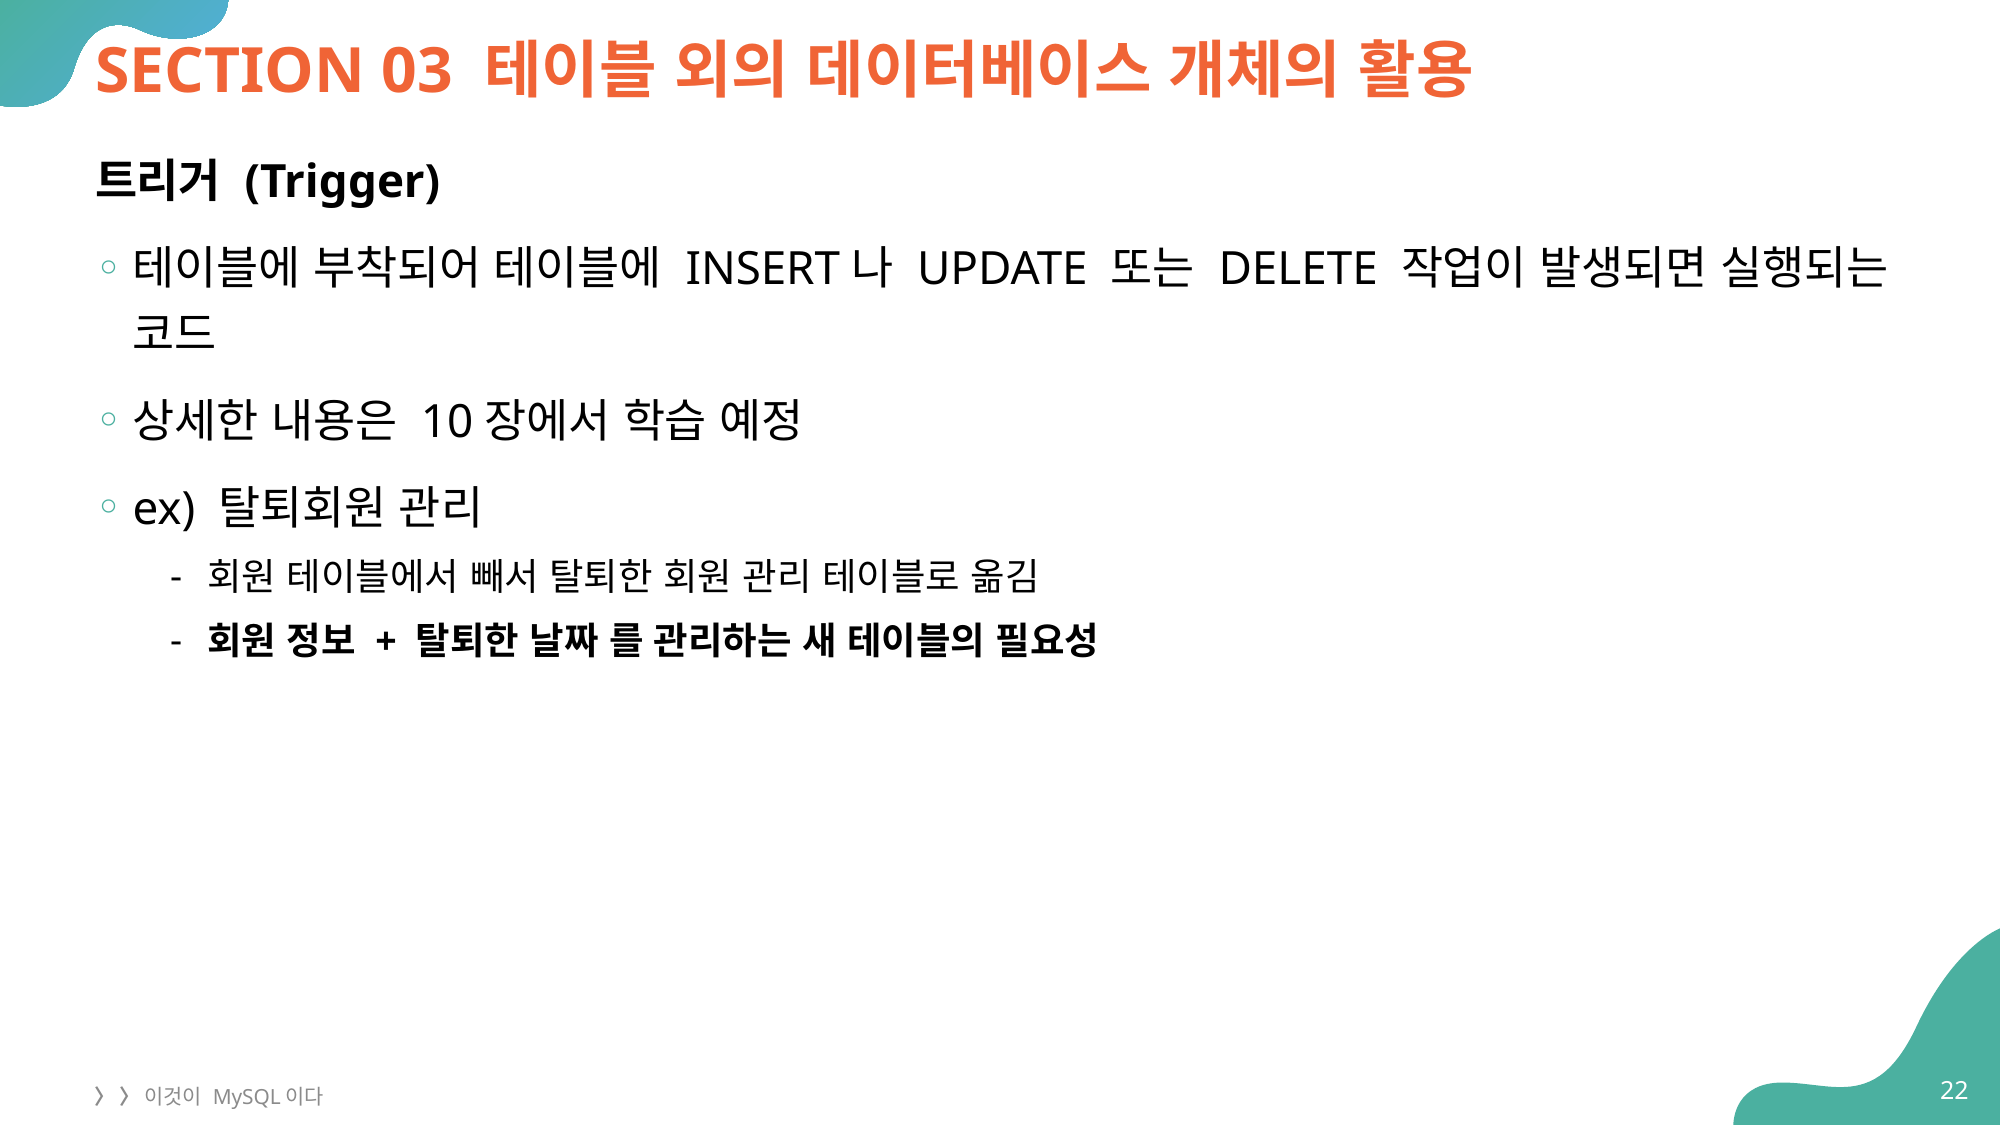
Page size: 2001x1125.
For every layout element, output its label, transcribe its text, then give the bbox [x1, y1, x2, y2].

title SECTION 03 테이블 외의 데이터베이스 개체의 활용 [79, 17, 1931, 128]
footer 〉 〉 이것이 MySQL이다 [79, 1078, 755, 1114]
slide_number 22 [1917, 1061, 1984, 1122]
list 트리거 (Trigger) 테이블에 부착되어 테이블에 INSERT나 UPDATE 또는 DELETE 작업이 발생되면 실행되는 코드 상세한 내용은 10장에서 학습 예정 ex) 탈퇴회원 관리 회원 테이블에서 빼서 탈퇴한 회원 관리 테이블로 옮김 회원 정보 + 탈퇴한 날짜 를 관리하는 새 테이블의 필요성 [79, 133, 1931, 1066]
